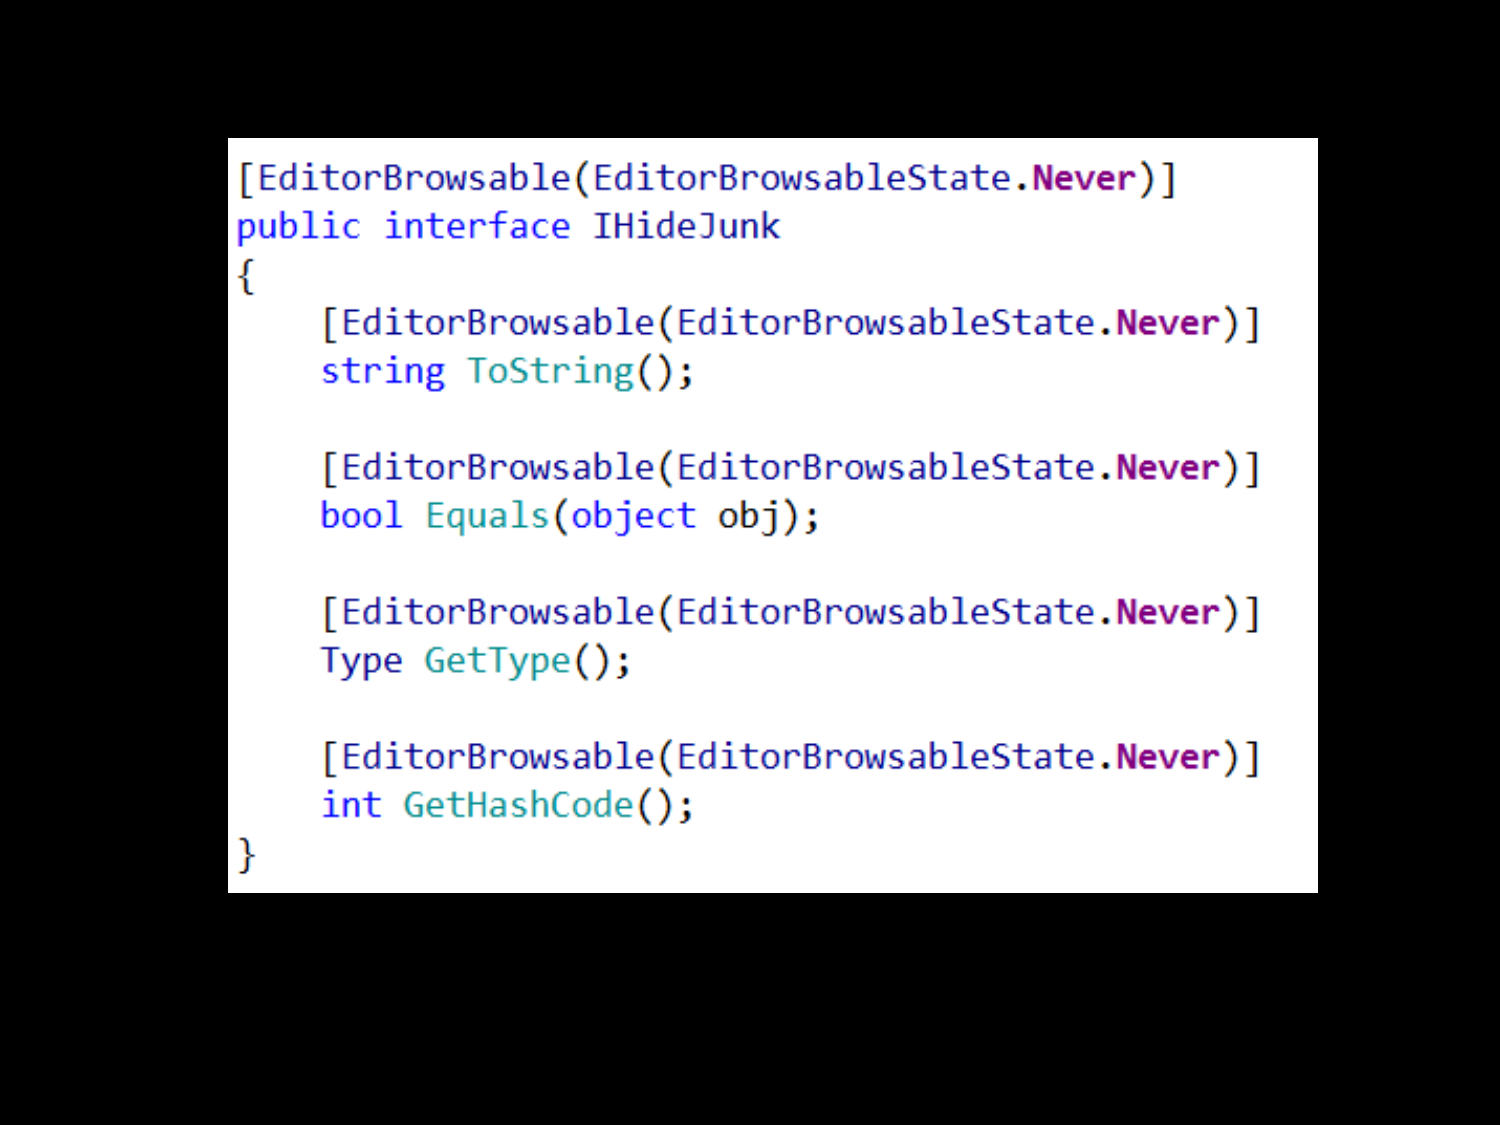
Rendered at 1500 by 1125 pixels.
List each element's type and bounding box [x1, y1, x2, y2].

picture [227, 138, 1318, 894]
